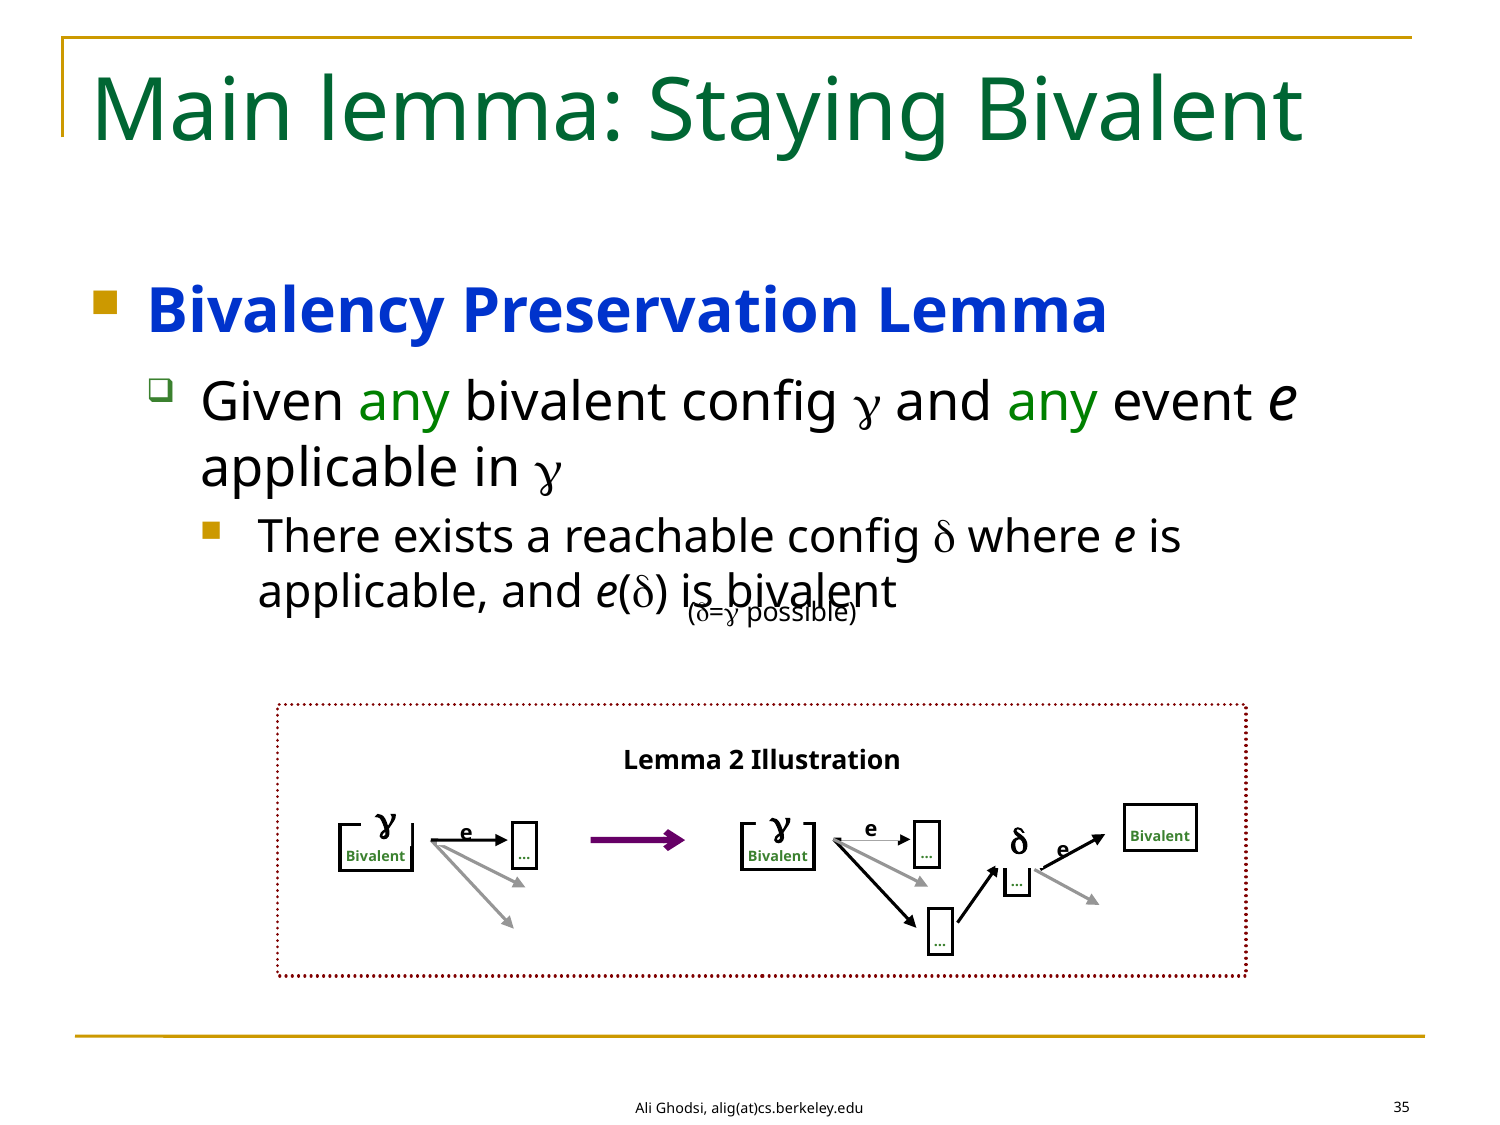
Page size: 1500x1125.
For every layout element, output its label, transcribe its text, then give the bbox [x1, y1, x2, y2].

list Bivalency Preservation Lemma Given any bivalent config  and any event e applicable in  There exists a reachable config  where e is applicable, and e() is bivalent [75, 262, 1425, 1035]
footer Ali Ghodsi, alig(at)cs.berkeley.edu [512, 1048, 988, 1124]
title Main lemma: Staying Bivalent [75, 45, 1425, 233]
slide_number 35 [1074, 1047, 1425, 1123]
text_box (= possible) [673, 556, 1087, 635]
text_box Lemma 2 Illustration [277, 704, 1247, 976]
